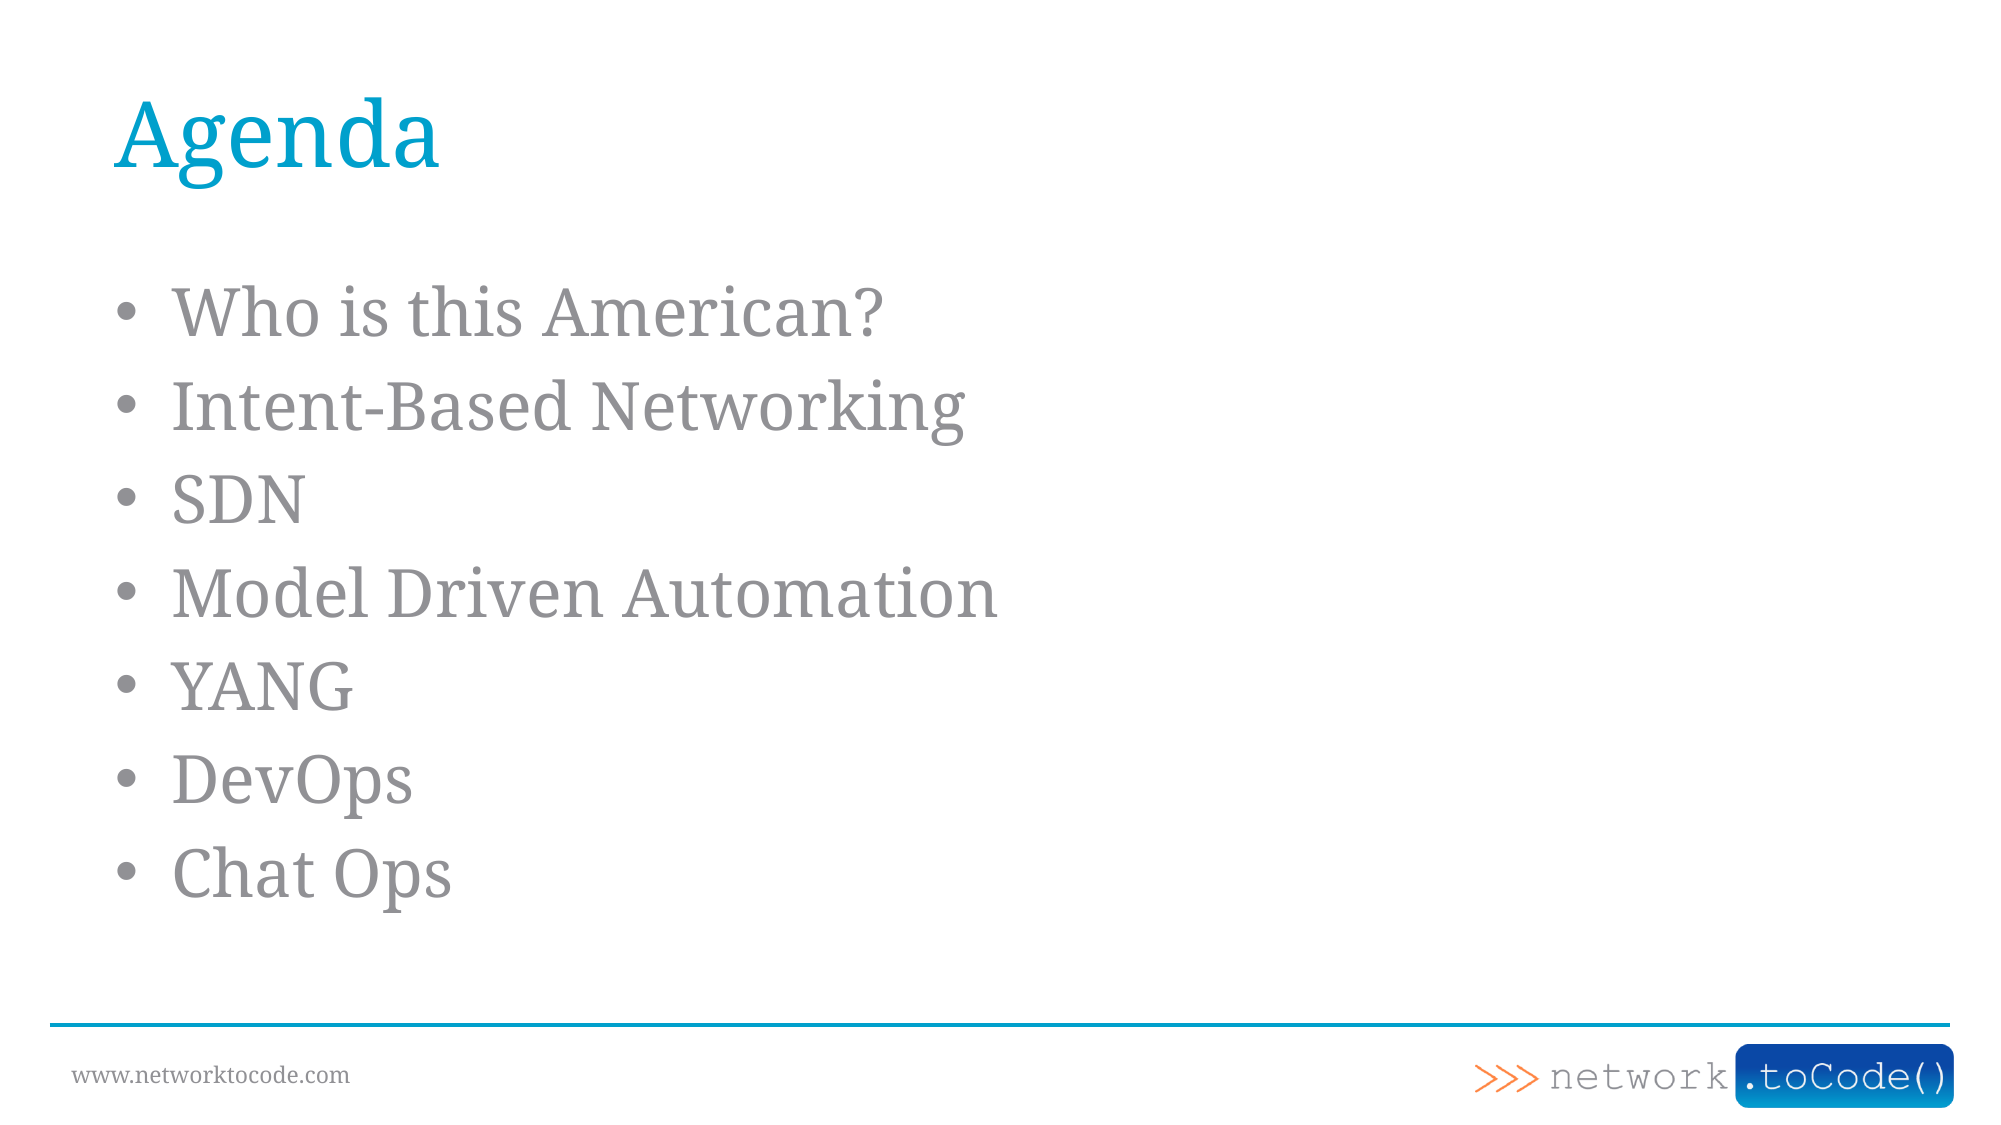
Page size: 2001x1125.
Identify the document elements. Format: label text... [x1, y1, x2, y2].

picture [1947, 1101, 1954, 1108]
title Agenda [99, 37, 1900, 225]
picture [1475, 1044, 1954, 1108]
list Who is this American? Intent-Based Networking SDN Model Driven Automation YANG DevOps Chat Ops [99, 262, 1900, 1005]
